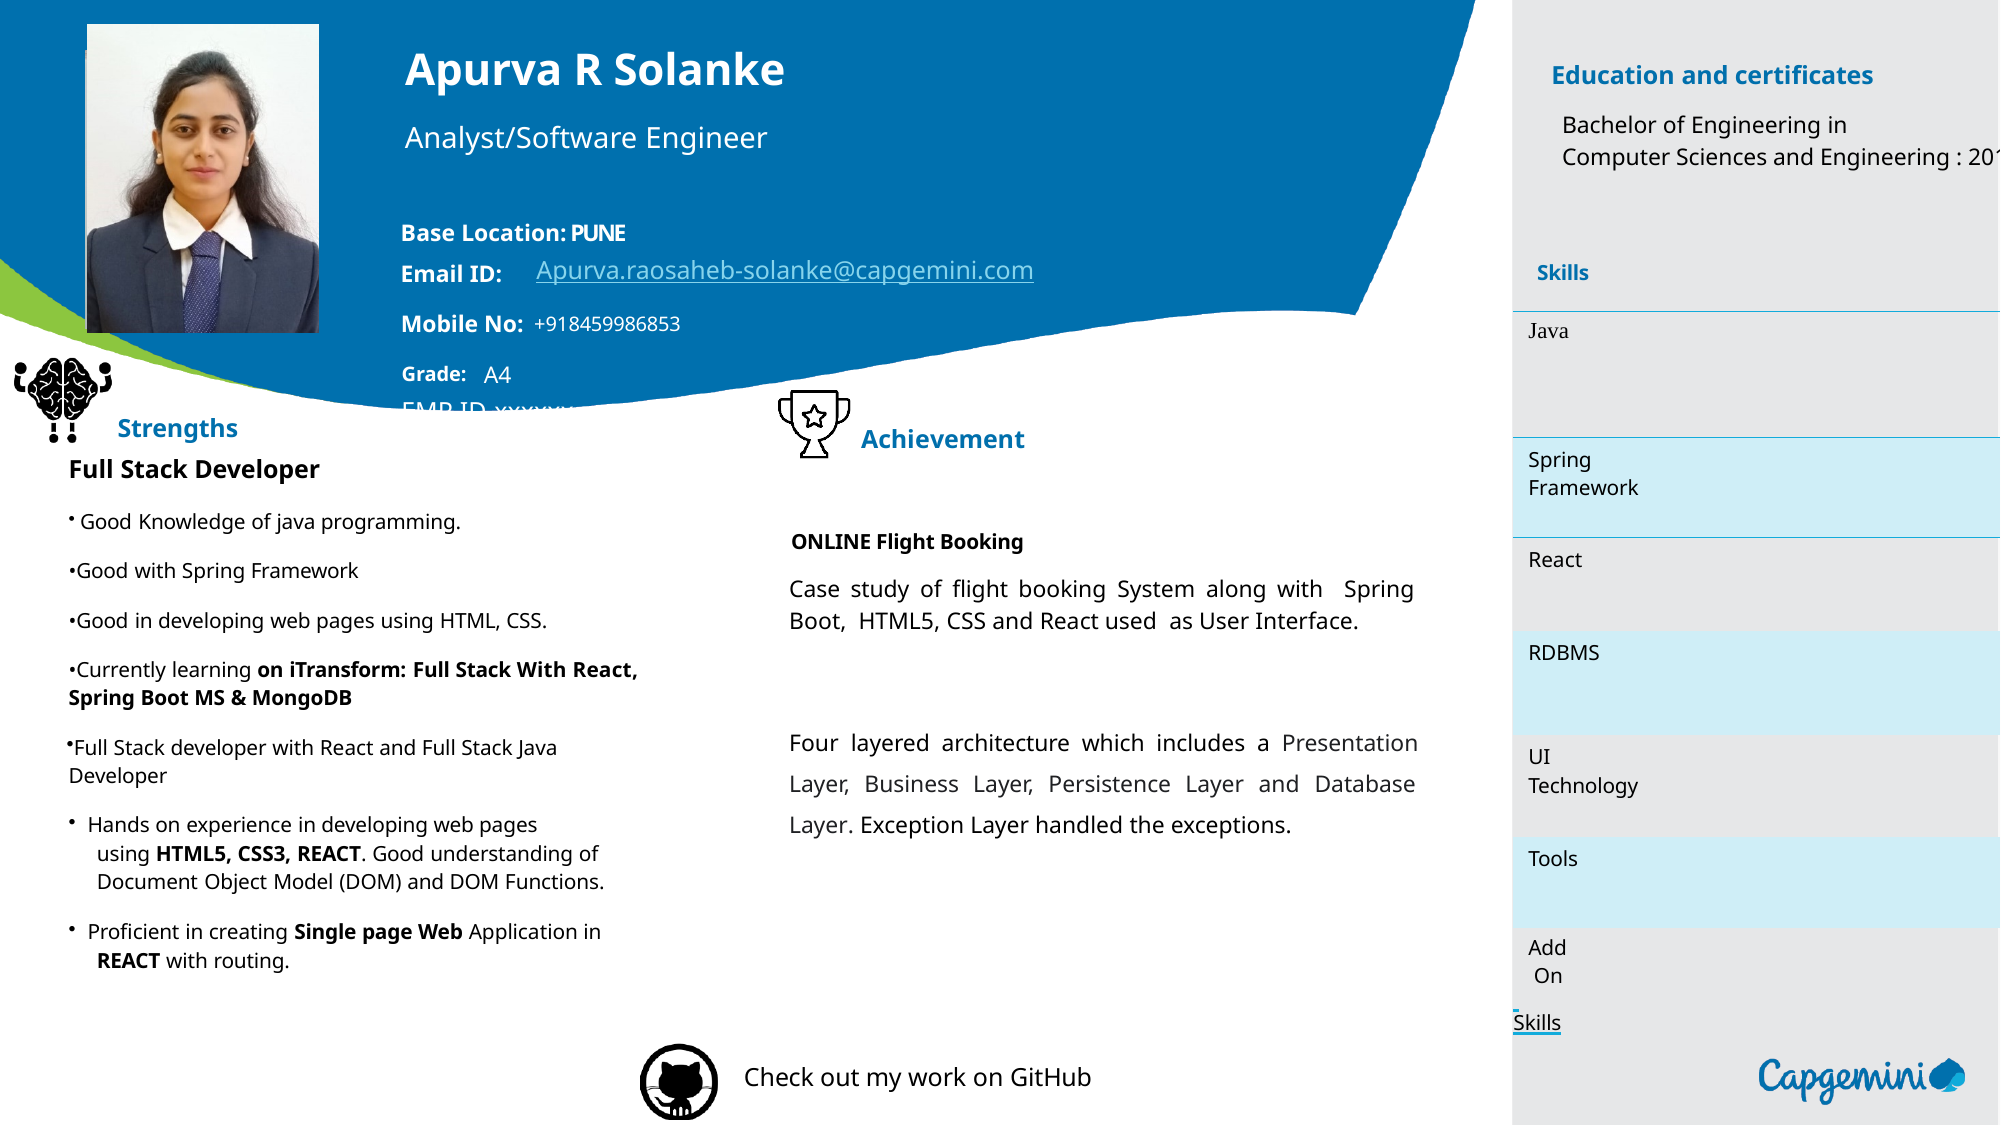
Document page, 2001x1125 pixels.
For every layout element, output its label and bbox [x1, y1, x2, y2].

picture [0, 0, 1999, 1125]
text_box [85, 50, 718, 1120]
text_box [12, 349, 80, 462]
text_box [722, 349, 851, 462]
